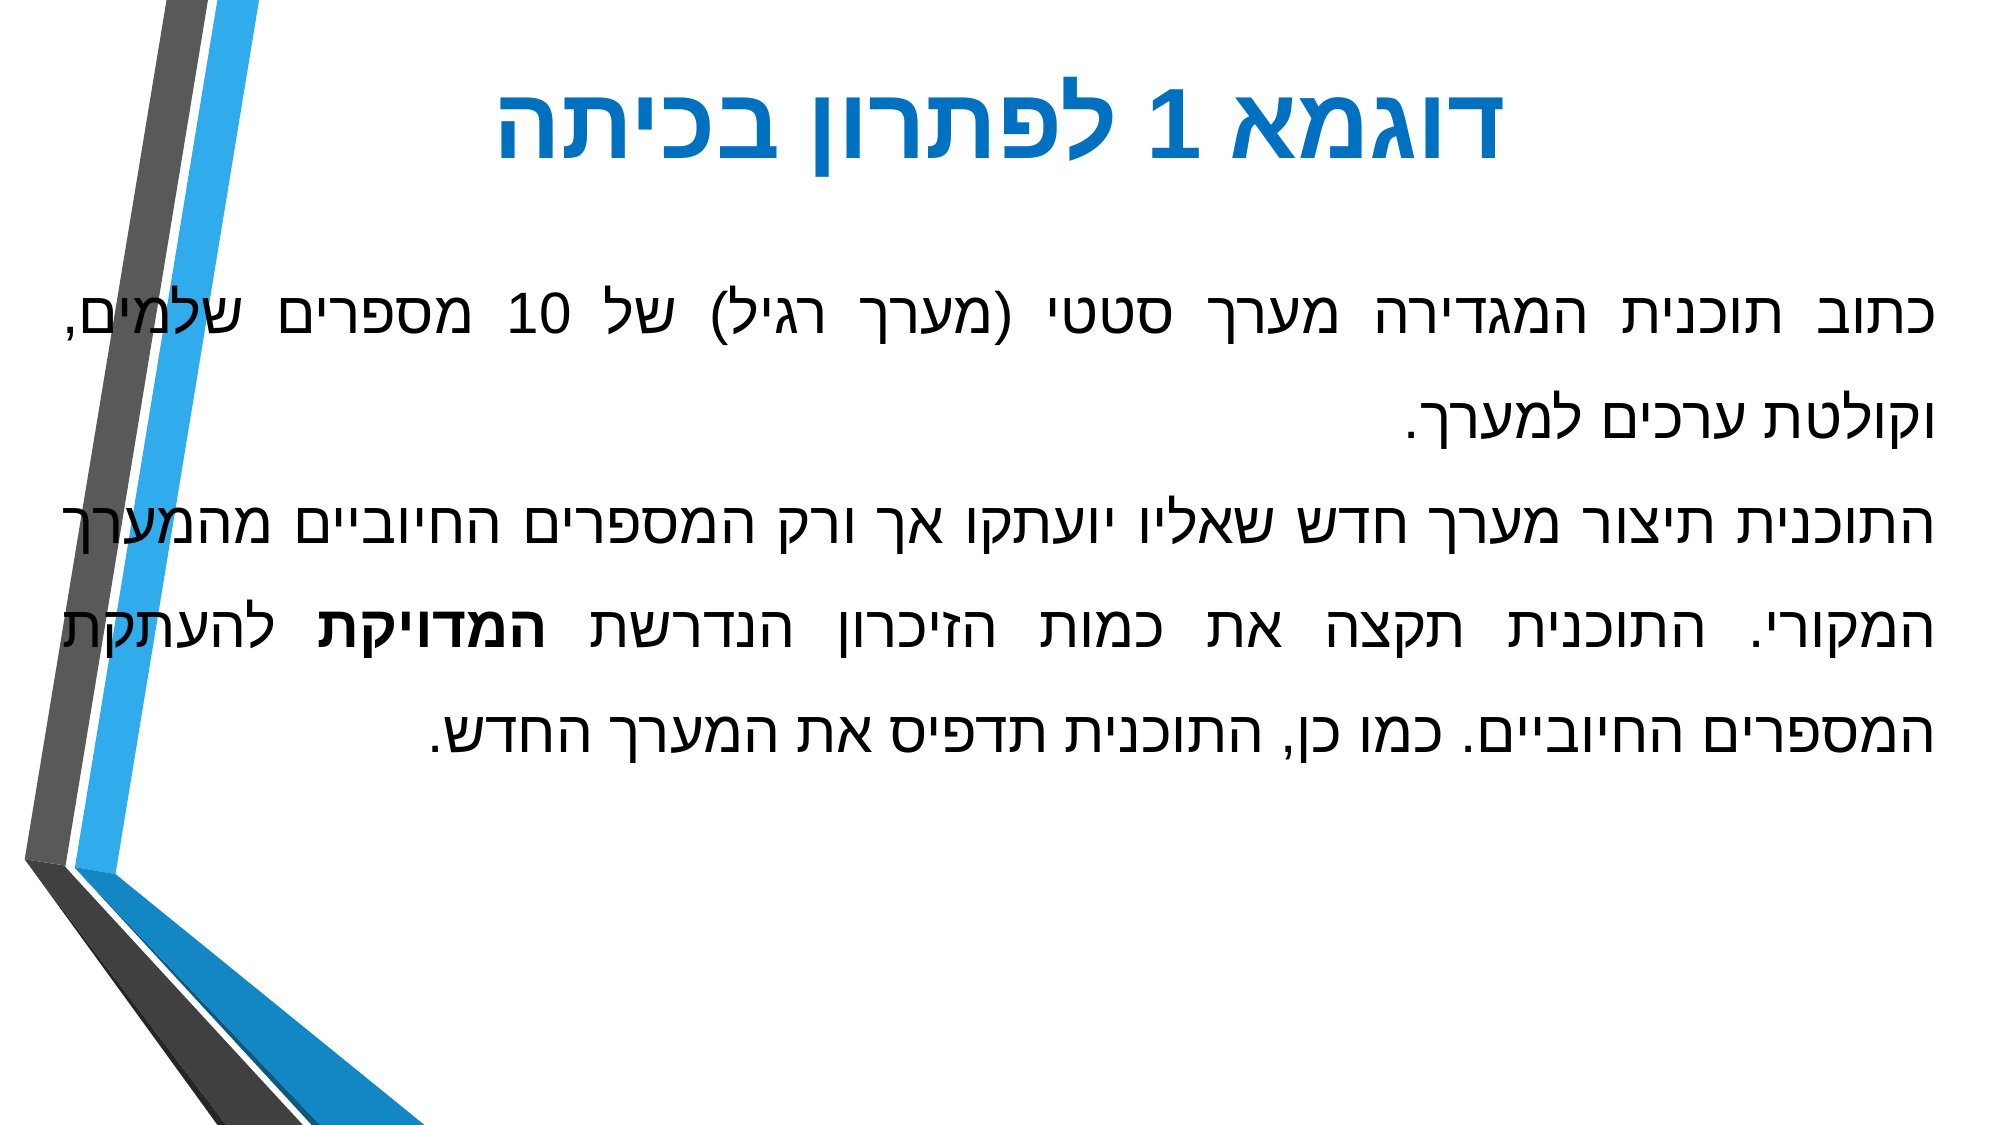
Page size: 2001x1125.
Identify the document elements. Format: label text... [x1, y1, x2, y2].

title דוגמא 1 לפתרון בכיתה [323, 37, 1677, 200]
text_box כתוב תוכנית המגדירה מערך סטטי (מערך רגיל) של 10 מספרים שלמים, וקולטת ערכים למערך. התוכנית תיצור מערך חדש שאליו יועתקו אך ורק המספרים החיוביים מהמערך המקורי. התוכנית תקצה את כמות הזיכרון הנדרשת המדויקת להעתקת המספרים החיוביים. כמו כן, התוכנית תדפיס את המערך החדש. [47, 232, 1953, 772]
